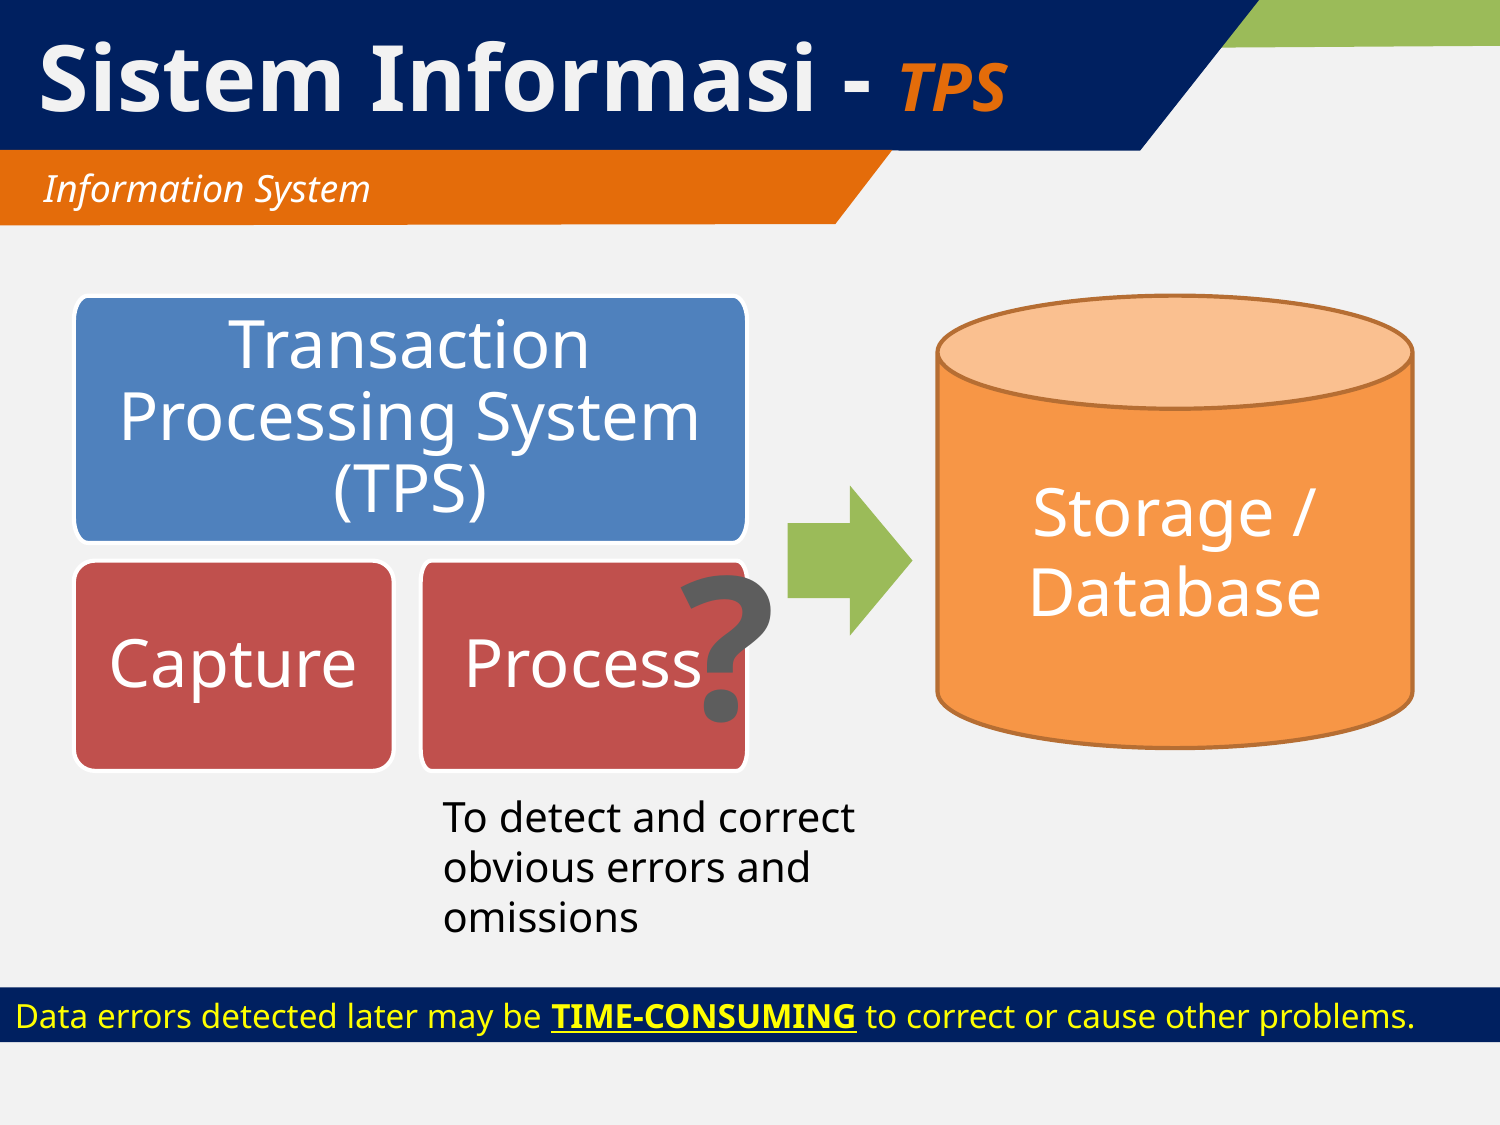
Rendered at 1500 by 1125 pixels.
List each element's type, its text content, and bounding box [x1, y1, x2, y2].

text_box Storage / Database [935, 293, 1415, 751]
text_box Process [418, 558, 745, 774]
text_box Capture [71, 558, 396, 774]
text_box Transaction Processing System (TPS) [71, 293, 750, 546]
text_box To detect and correct obvious errors and omissions [427, 783, 975, 949]
text_box Information System [0, 147, 895, 228]
text_box [791, 483, 915, 638]
text_box Data errors detected later may be TIME-CONSUMING to correct or cause other problems. [0, 987, 1500, 1043]
title Sistem Informasi - TPS [0, 0, 1500, 150]
text_box ? [665, 512, 791, 768]
